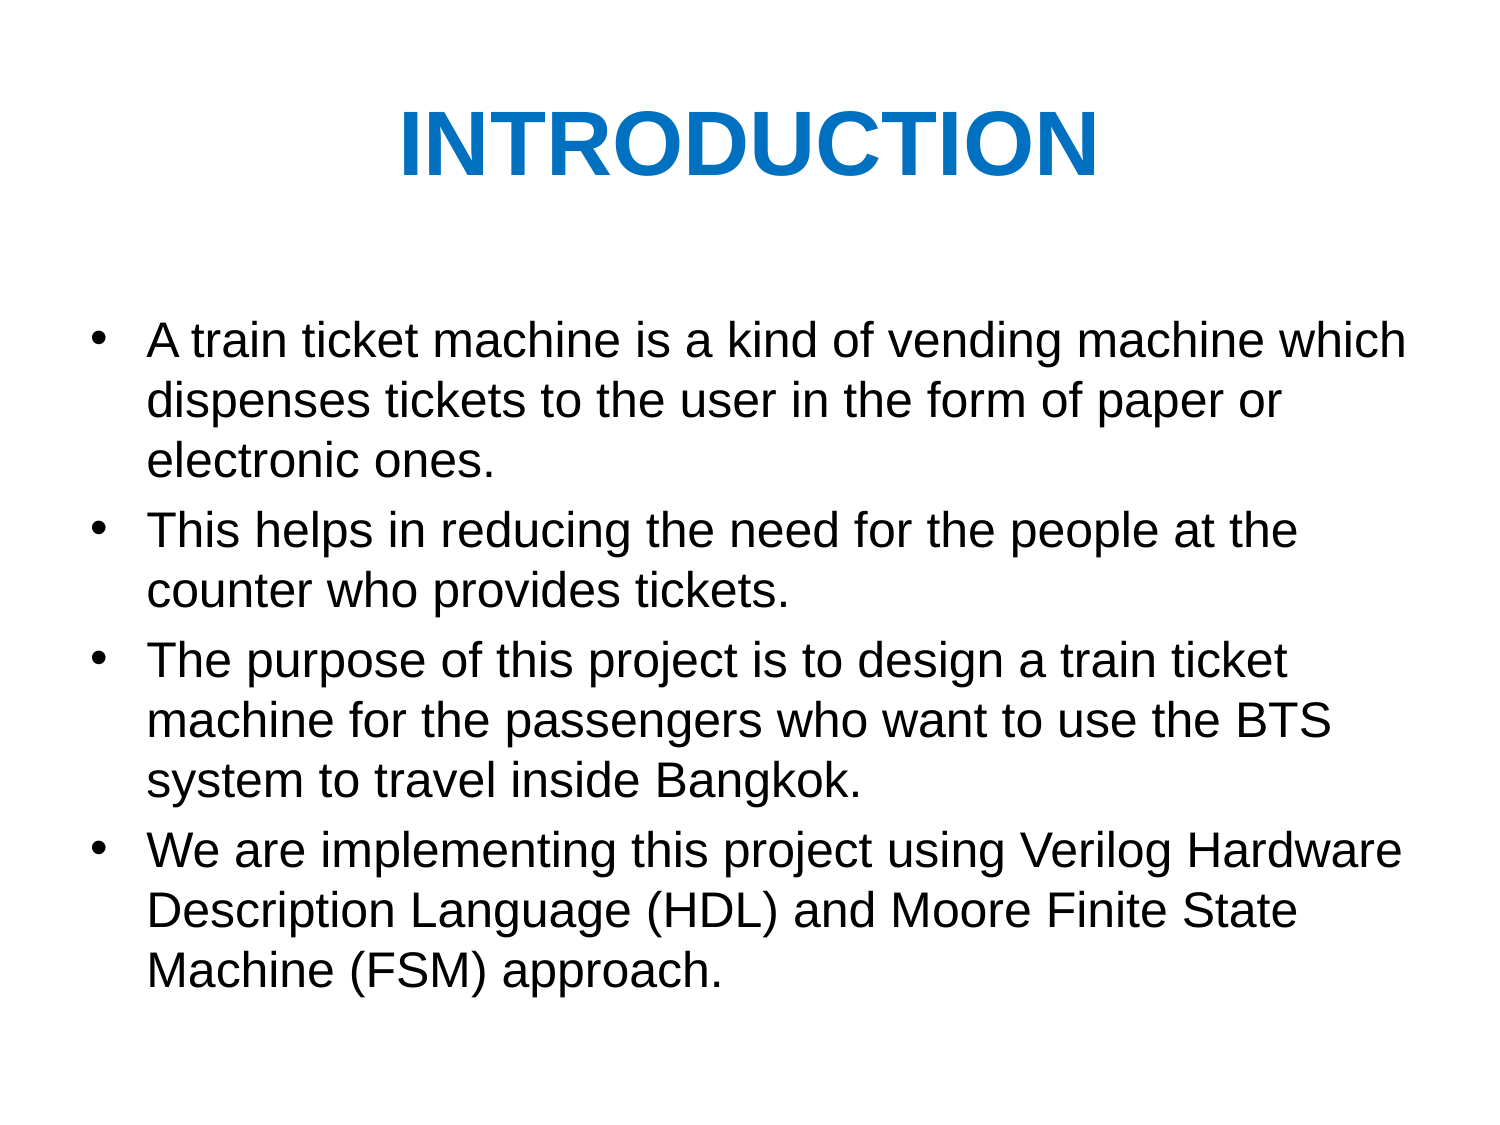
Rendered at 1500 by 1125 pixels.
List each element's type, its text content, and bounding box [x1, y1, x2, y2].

title INTRODUCTION [75, 45, 1425, 233]
list A train ticket machine is a kind of vending machine which dispenses tickets to the user in the form of paper or electronic ones. This helps in reducing the need for the people at the counter who provides tickets. The purpose of this project is to design a train ticket machine for the passengers who want to use the BTS system to travel inside Bangkok. We are implementing this project using Verilog Hardware Description Language (HDL) and Moore Finite State Machine (FSM) approach. [75, 299, 1425, 1000]
